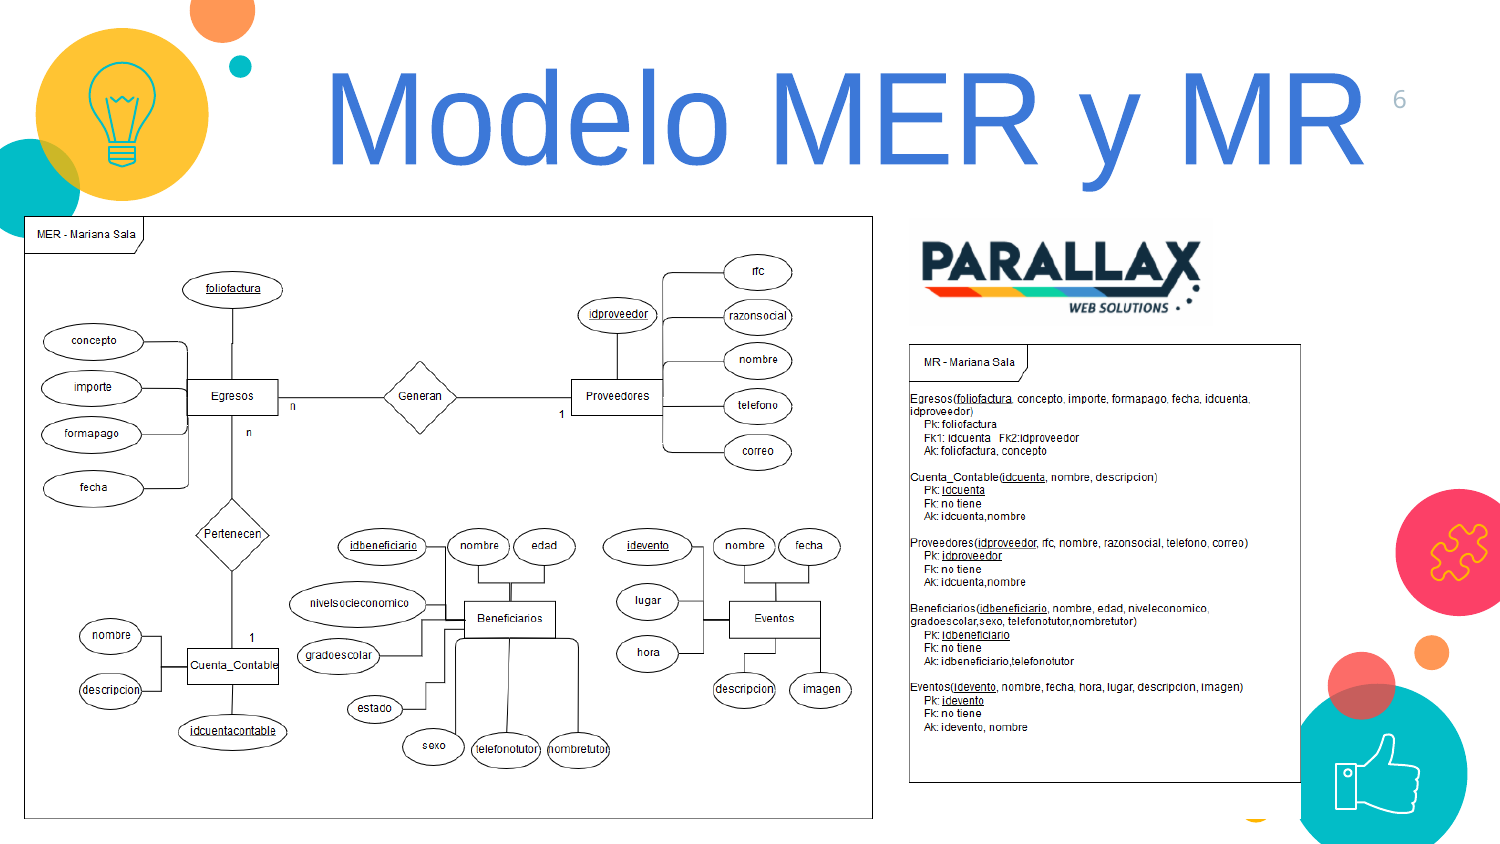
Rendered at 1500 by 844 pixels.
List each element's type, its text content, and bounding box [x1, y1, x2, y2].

picture [24, 216, 1301, 819]
slide_number ‹#› [1331, 68, 1422, 134]
